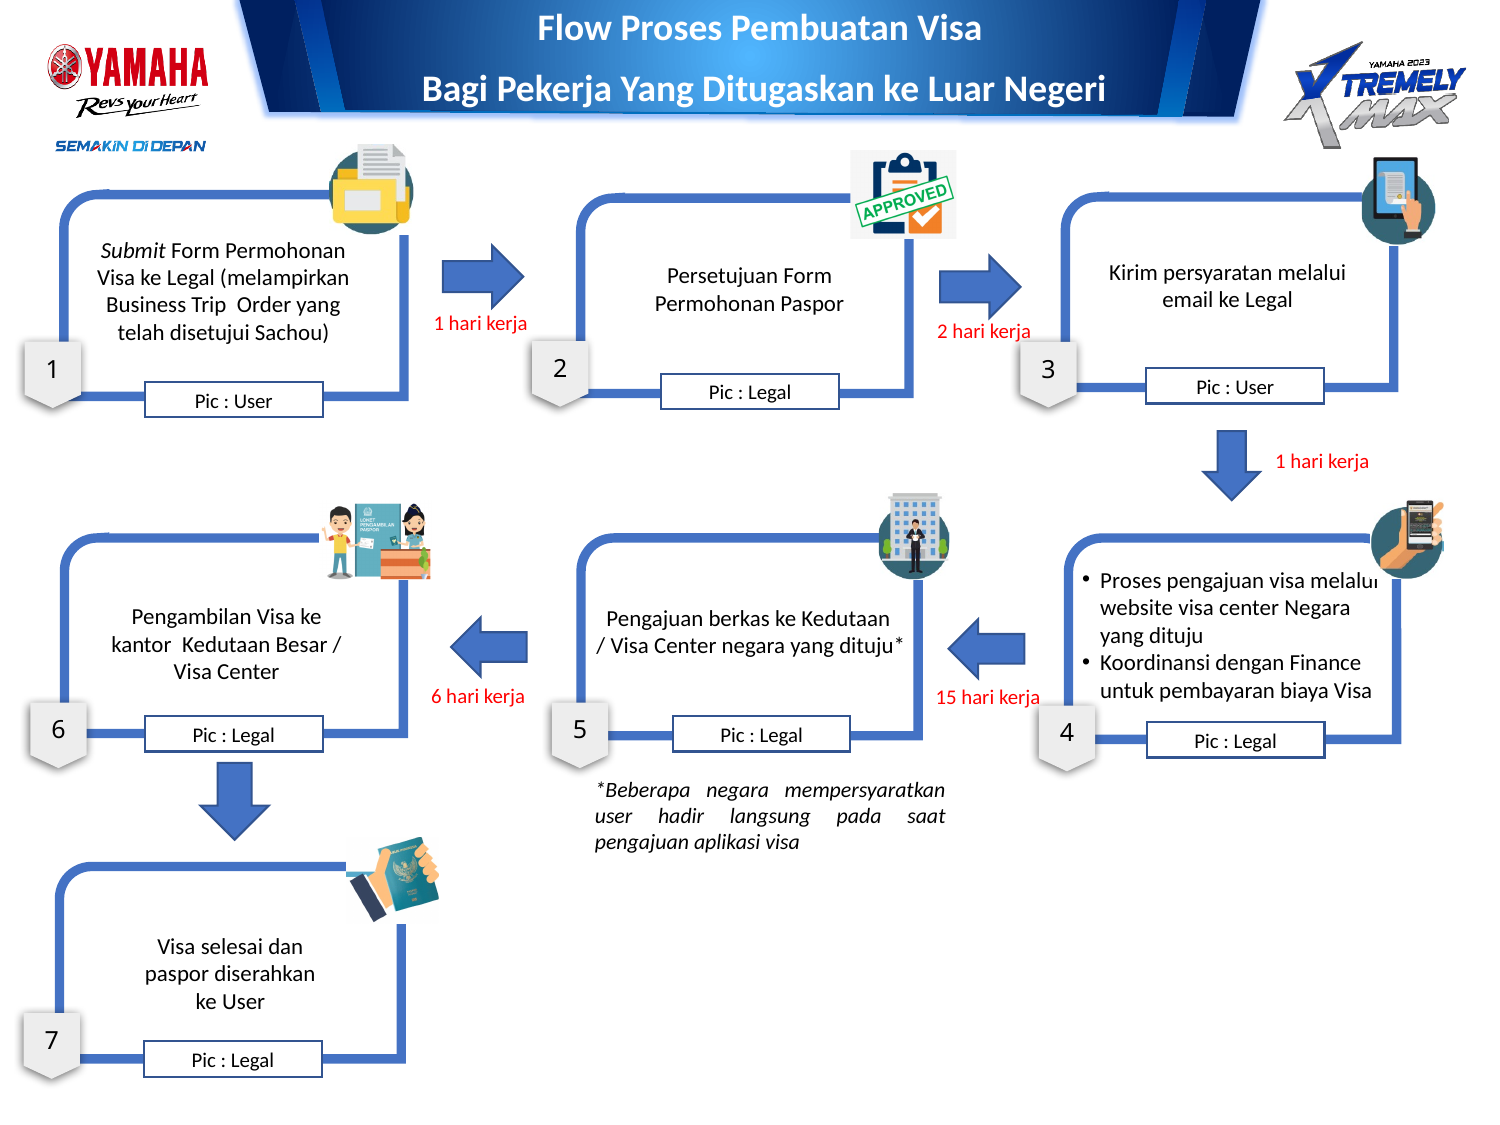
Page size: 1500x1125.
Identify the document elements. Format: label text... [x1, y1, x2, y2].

text_box Pic : Legal [1146, 721, 1326, 759]
text_box [62, 193, 329, 336]
picture [346, 837, 439, 924]
text_box [441, 243, 525, 303]
picture [850, 150, 957, 239]
text_box Submit Form Permohonan Visa ke Legal (melampirkan Business Trip Order yang telah disetujui Sachou) [73, 227, 374, 380]
text_box Persetujuan Form Permohonan Paspor [604, 253, 895, 323]
text_box [939, 253, 1022, 311]
text_box *Beberapa negara mempersyaratkan user hadir langsung pada saat pengajuan aplikasi visa [579, 768, 961, 862]
text_box 6 hari kerja [391, 674, 566, 717]
picture [1361, 154, 1436, 246]
text_box Pic : User [144, 381, 324, 418]
picture [17, 23, 240, 170]
text_box 4 [1038, 705, 1096, 772]
text_box Visa selesai dan paspor diserahkan ke User [125, 923, 336, 1021]
text_box [63, 536, 405, 735]
text_box 5 [551, 702, 609, 768]
text_box [580, 536, 920, 595]
text_box [88, 235, 406, 398]
picture [1370, 497, 1444, 579]
text_box 1 [24, 341, 81, 409]
list Flow Proses Pembuatan Visa Bagi Pekerja Yang Ditugaskan ke Luar Negeri [367, 0, 1162, 82]
text_box 2 hari kerja [919, 311, 1049, 349]
text_box [579, 196, 911, 395]
text_box Pic : User [1145, 367, 1325, 405]
text_box [58, 865, 403, 1060]
text_box [197, 761, 272, 842]
picture [878, 490, 950, 580]
text_box [1201, 430, 1257, 502]
picture [329, 144, 414, 235]
text_box Pic : Legal [143, 1040, 323, 1078]
text_box Pic : Legal [672, 715, 851, 753]
text_box [947, 616, 1026, 675]
text_box 1 hari kerja [1257, 441, 1387, 479]
text_box 6 [30, 702, 87, 769]
text_box 3 [1020, 341, 1077, 408]
text_box Pic : Legal [144, 715, 324, 753]
text_box [580, 693, 920, 737]
text_box 15 hari kerja [900, 675, 1076, 718]
text_box [449, 614, 528, 674]
picture [319, 500, 432, 580]
text_box Pengajuan berkas ke Kedutaan / Visa Center negara yang dituju* [576, 595, 926, 693]
text_box [1070, 536, 1370, 557]
text_box [1064, 195, 1395, 389]
text_box 7 [23, 1013, 80, 1079]
text_box Pengambilan Visa ke kantor Kedutaan Besar / Visa Center [86, 594, 368, 692]
text_box Kirim persyaratan melalui email ke Legal [1068, 249, 1388, 320]
text_box Pic : Legal [660, 373, 840, 410]
text_box Proses pengajuan visa melalui website visa center Negara yang dituju Koordinansi dengan Finance untuk pembayaran biaya Visa [1067, 557, 1399, 738]
picture [1283, 41, 1467, 149]
text_box 1 hari kerja [415, 303, 546, 340]
text_box 2 [532, 341, 589, 407]
